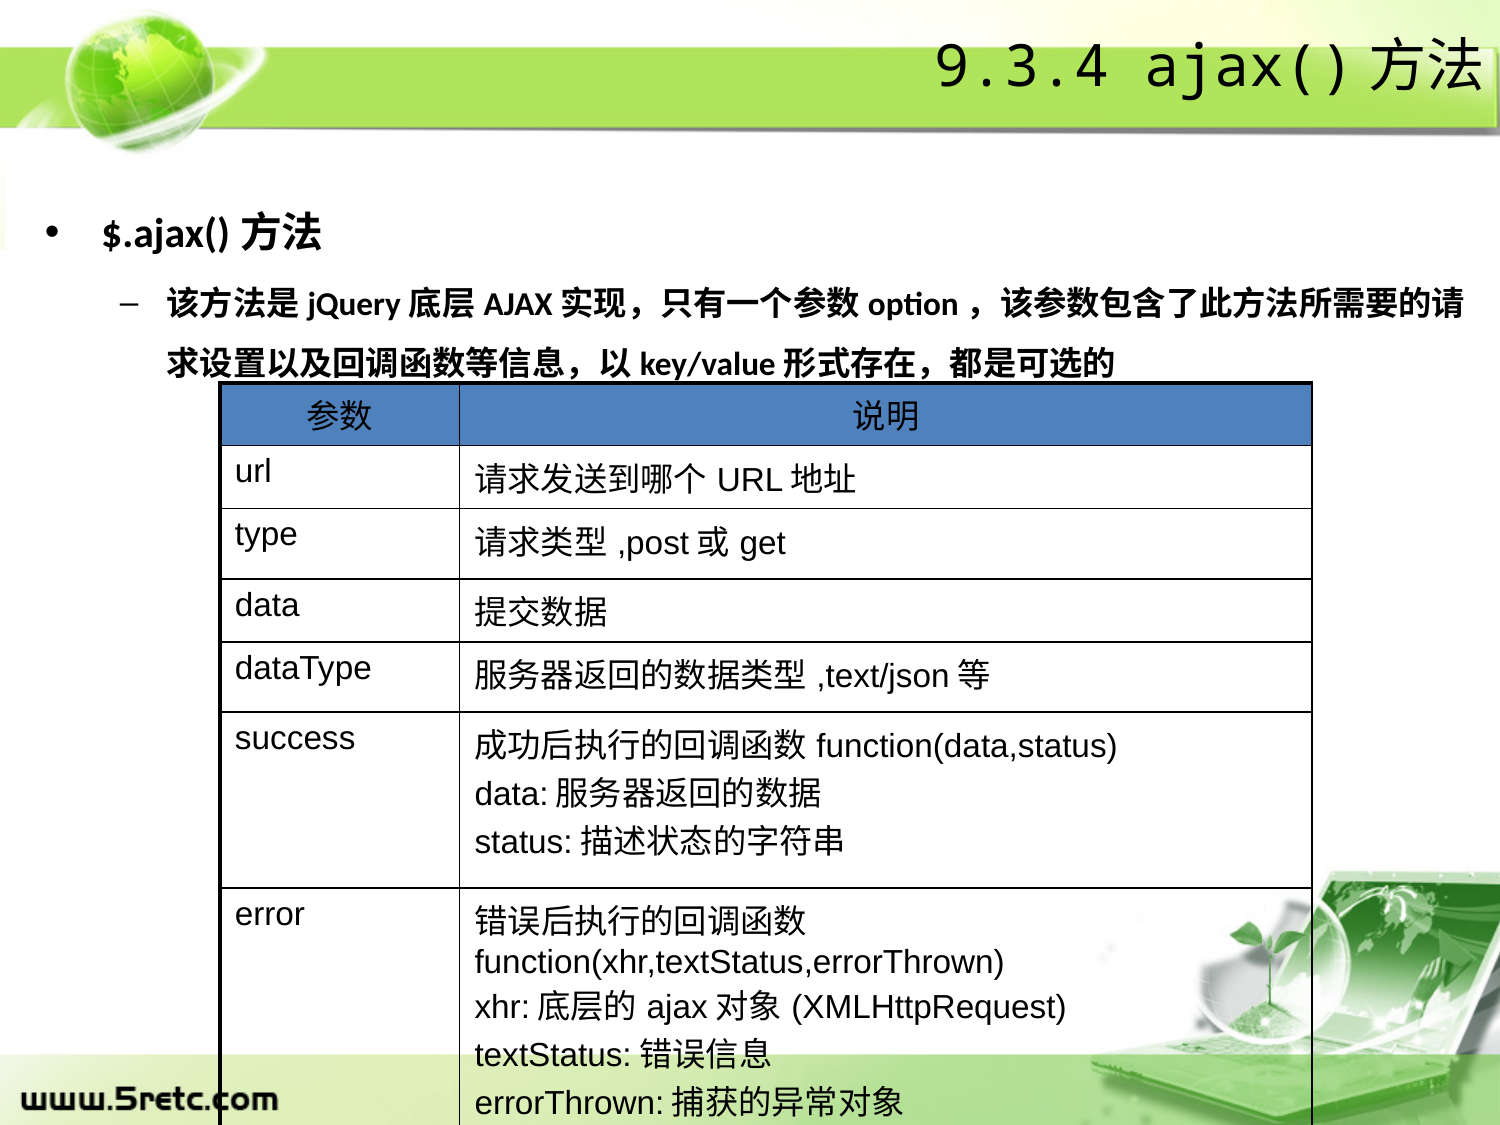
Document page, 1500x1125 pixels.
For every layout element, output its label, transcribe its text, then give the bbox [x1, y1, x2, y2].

table_cell 请求发送到哪个URL地址 [460, 446, 1311, 508]
table_cell url [222, 446, 459, 508]
table_cell data [222, 580, 459, 641]
title 9.3.4 ajax()方法 [372, 0, 1500, 126]
table_cell dataType [222, 643, 459, 711]
table_cell type [222, 509, 459, 578]
table_cell error [222, 889, 459, 1125]
table_cell success [222, 713, 459, 887]
table_cell 服务器返回的数据类型,text/json等 [460, 643, 1311, 711]
list $.ajax()方法 该方法是jQuery底层AJAX实现，只有一个参数option，该参数包含了此方法所需要的请求设置以及回调函数等信息，以key/value形式存在，都是可选的 [29, 173, 1483, 422]
table_header 说明 [460, 385, 1311, 445]
table_header 参数 [222, 385, 459, 445]
table_cell 提交数据 [460, 580, 1311, 641]
table_cell 请求类型,post或get [460, 509, 1311, 578]
table_cell 错误后执行的回调函数 function(xhr,textStatus,errorThrown) xhr:底层的ajax对象(XMLHttpRequest) textStatus:错误信息 errorThrown:捕获的异常对象 [460, 889, 1311, 1125]
table_cell 成功后执行的回调函数function(data,status) data:服务器返回的数据 status:描述状态的字符串 [460, 713, 1311, 887]
picture [0, 0, 1500, 1125]
